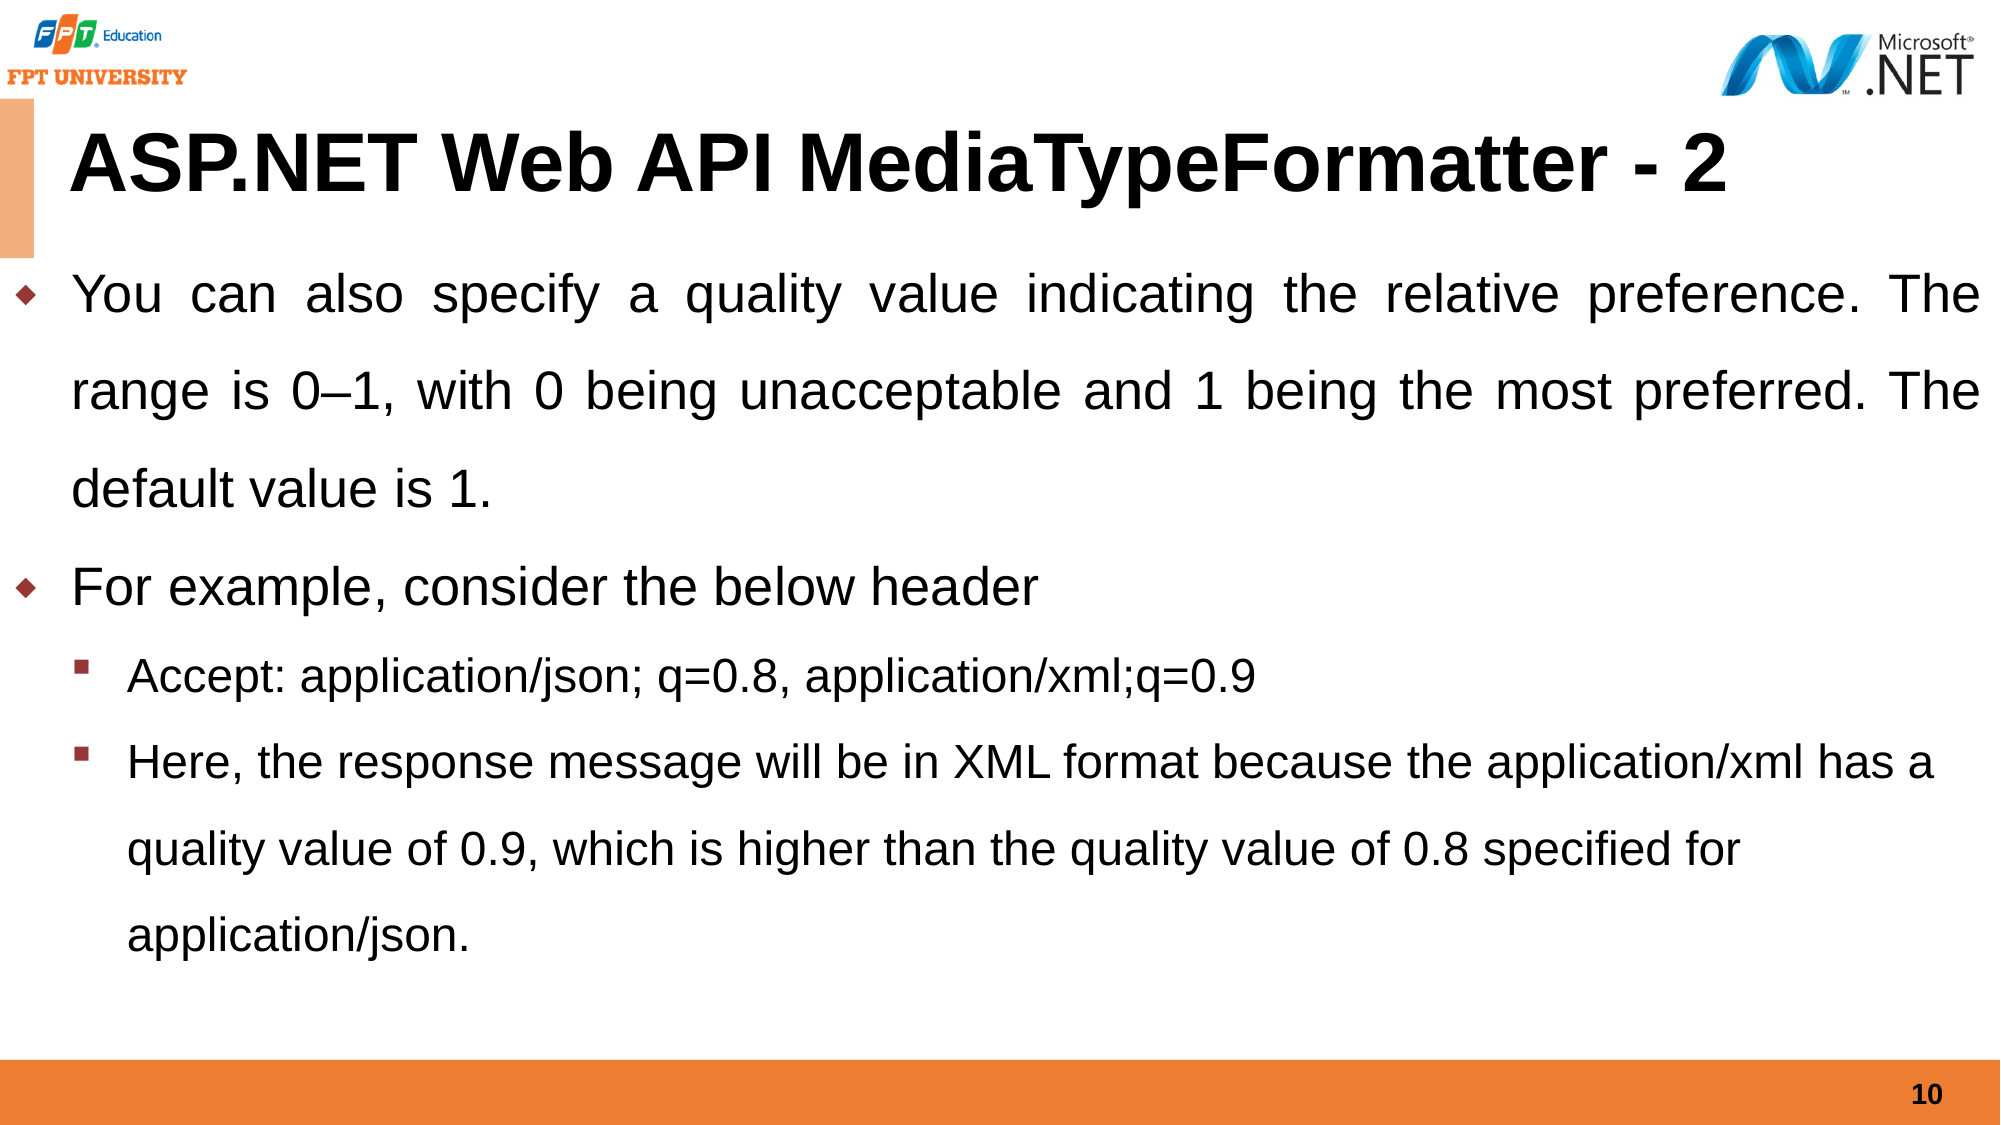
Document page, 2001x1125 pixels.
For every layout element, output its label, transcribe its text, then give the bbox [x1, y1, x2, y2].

slide_number 10 [1508, 1063, 1959, 1123]
picture [1685, 0, 2001, 129]
list You can also specify a quality value indicating the relative preference. The range is 0–1, with 0 being unacceptable and 1 being the most preferred. The default value is 1. For example, consider the below header Accept: application/json; q=0.8, application/xml;q=0.9 Here, the response message will be in XML format because the application/xml has a quality value of 0.9, which is higher than the quality value of 0.8 specified for application/json. [0, 217, 2000, 1057]
picture [0, 0, 194, 95]
title ASP.NET Web API MediaTypeFormatter - 2 [53, 111, 2000, 217]
